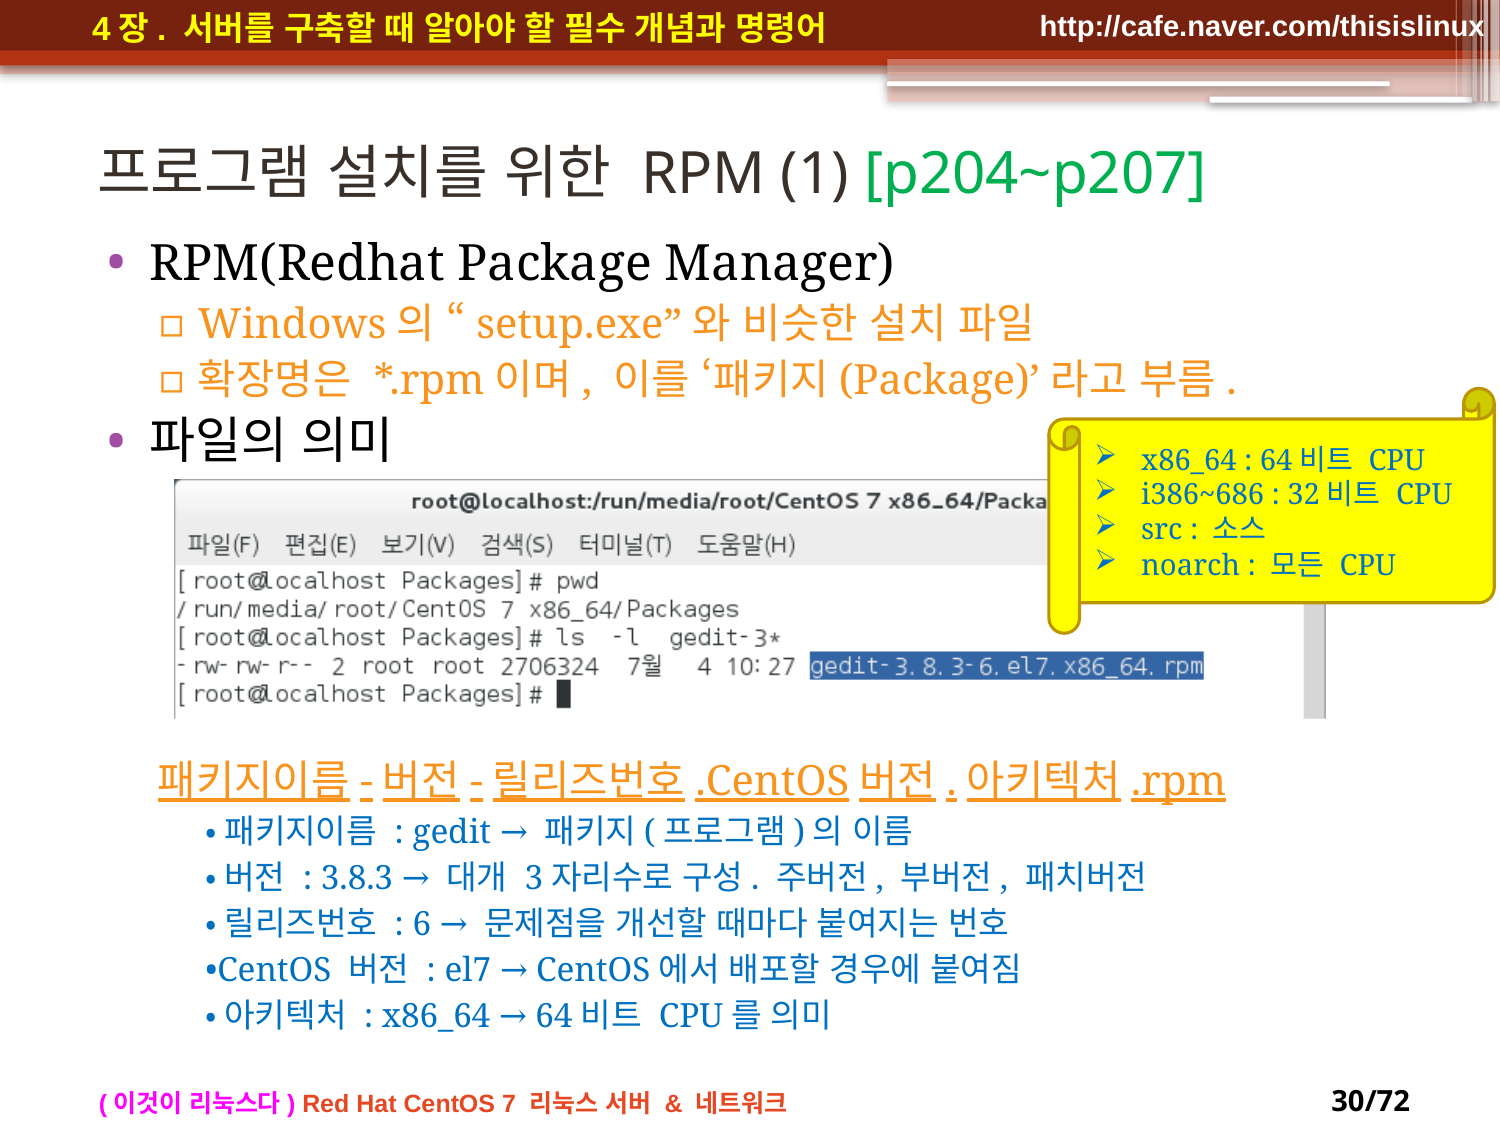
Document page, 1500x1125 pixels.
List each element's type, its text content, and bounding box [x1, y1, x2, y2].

title 프로그램 설치를 위한 RPM (1) [p204~p207] [82, 117, 1432, 223]
list RPM(Redhat Package Manager) Windows의 “setup.exe”와 비슷한 설치 파일 확장명은 *.rpm이며, 이를 ‘패키지(Package)’라고 부름. 파일의 의미 패키지이름-버전-릴리즈번호.CentOS버전.아키텍처.rpm •패키지이름 : gedit → 패키지(프로그램)의 이름 •버전 : 3.8.3 → 대개 3자리수로 구성. 주버전, 부버전, 패치버전 •릴리즈번호 : 6 → 문제점을 개선할 때마다 붙여지는 번호 •CentOS 버전 : el7 → CentOS에서 배포할 경우에 붙여짐 •아키텍처 : x86_64 → 64비트 CPU를 의미 [75, 222, 1425, 1079]
text_box x86_64 : 64비트 CPU i386~686 : 32비트 CPU src : 소스 noarch : 모든 CPU [1047, 386, 1496, 605]
picture [173, 479, 1326, 724]
